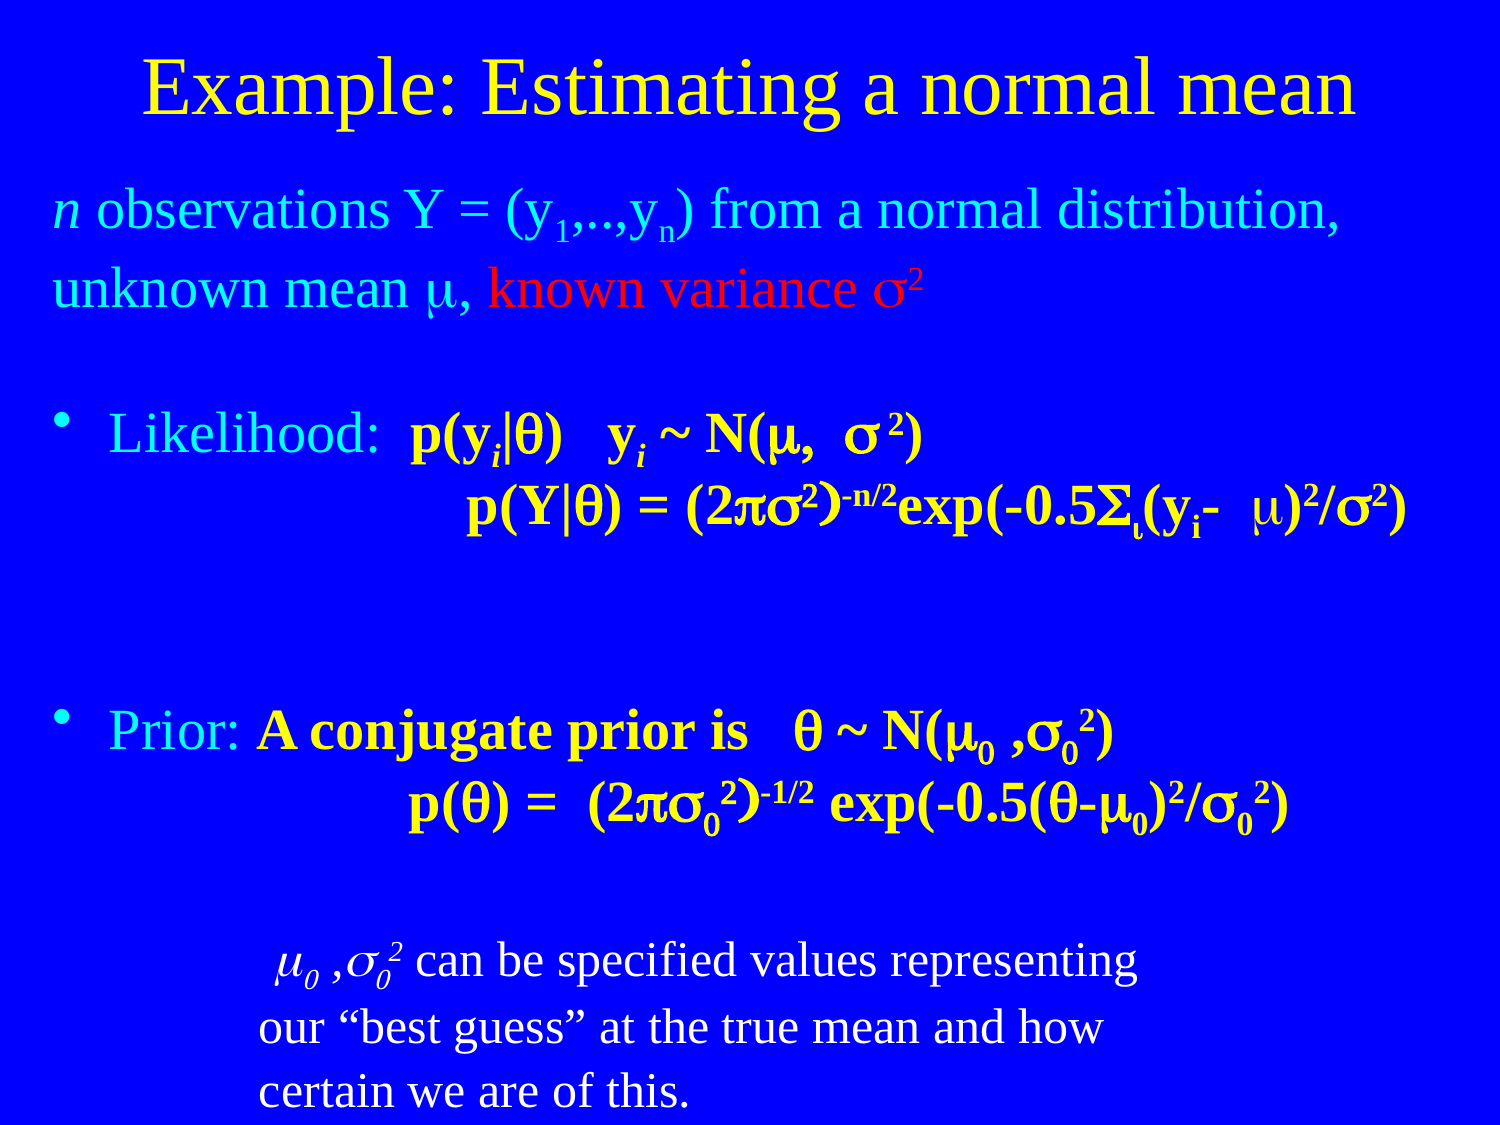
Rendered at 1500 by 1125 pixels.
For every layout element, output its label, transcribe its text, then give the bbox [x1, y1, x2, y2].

list Likelihood: p(yi|q) yi ~ N(m, s 2) p(Y|q) = (2ps2)-n/2exp(-0.5Si(yi- m)2/s2) Prior: A conjugate prior is q ~ N(m0 ,s02) p(q) = (2ps02)-1/2 exp(-0.5(q-m0)2/s02) m0 ,s02 can be specified values representing our “best guess” at the true mean and how certain we are of this. Or we can put priors on these values as well: hierarchical model [37, 387, 1500, 1125]
text_box n observations Y = (y1,..,yn) from a normal distribution, unknown mean m, known variance s2 [37, 162, 1500, 327]
title Example: Estimating a normal mean [0, 0, 1500, 163]
